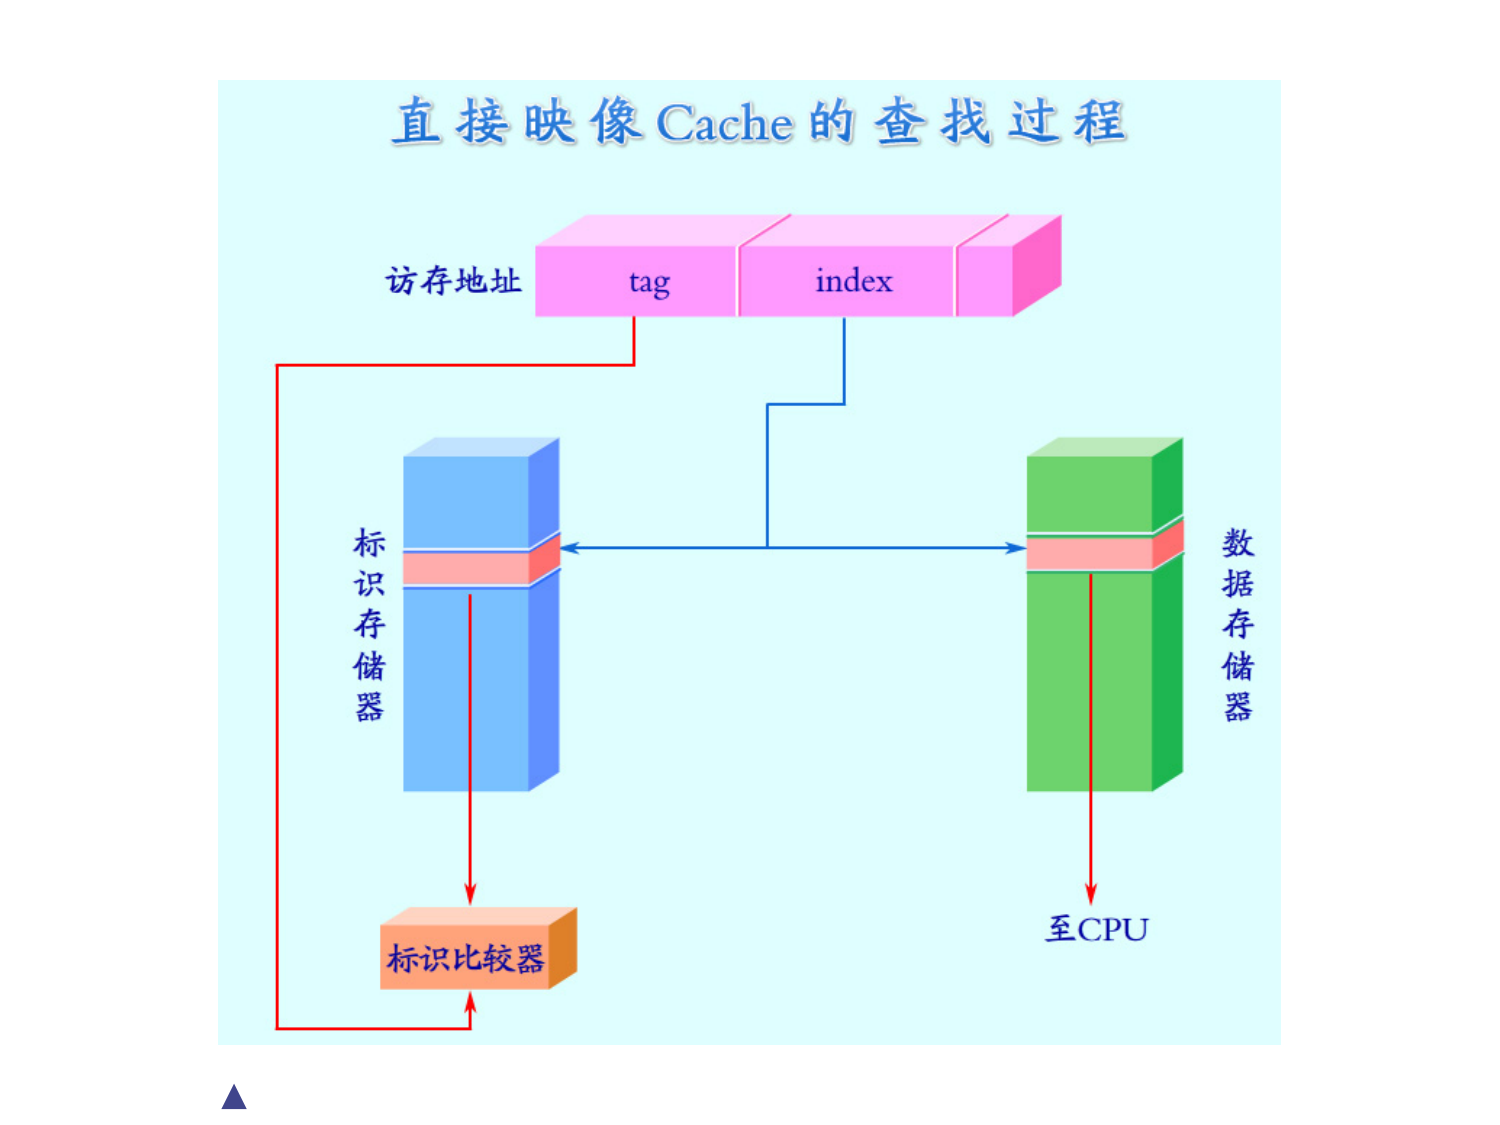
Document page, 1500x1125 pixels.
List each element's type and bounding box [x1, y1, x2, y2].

list [218, 79, 1281, 1046]
